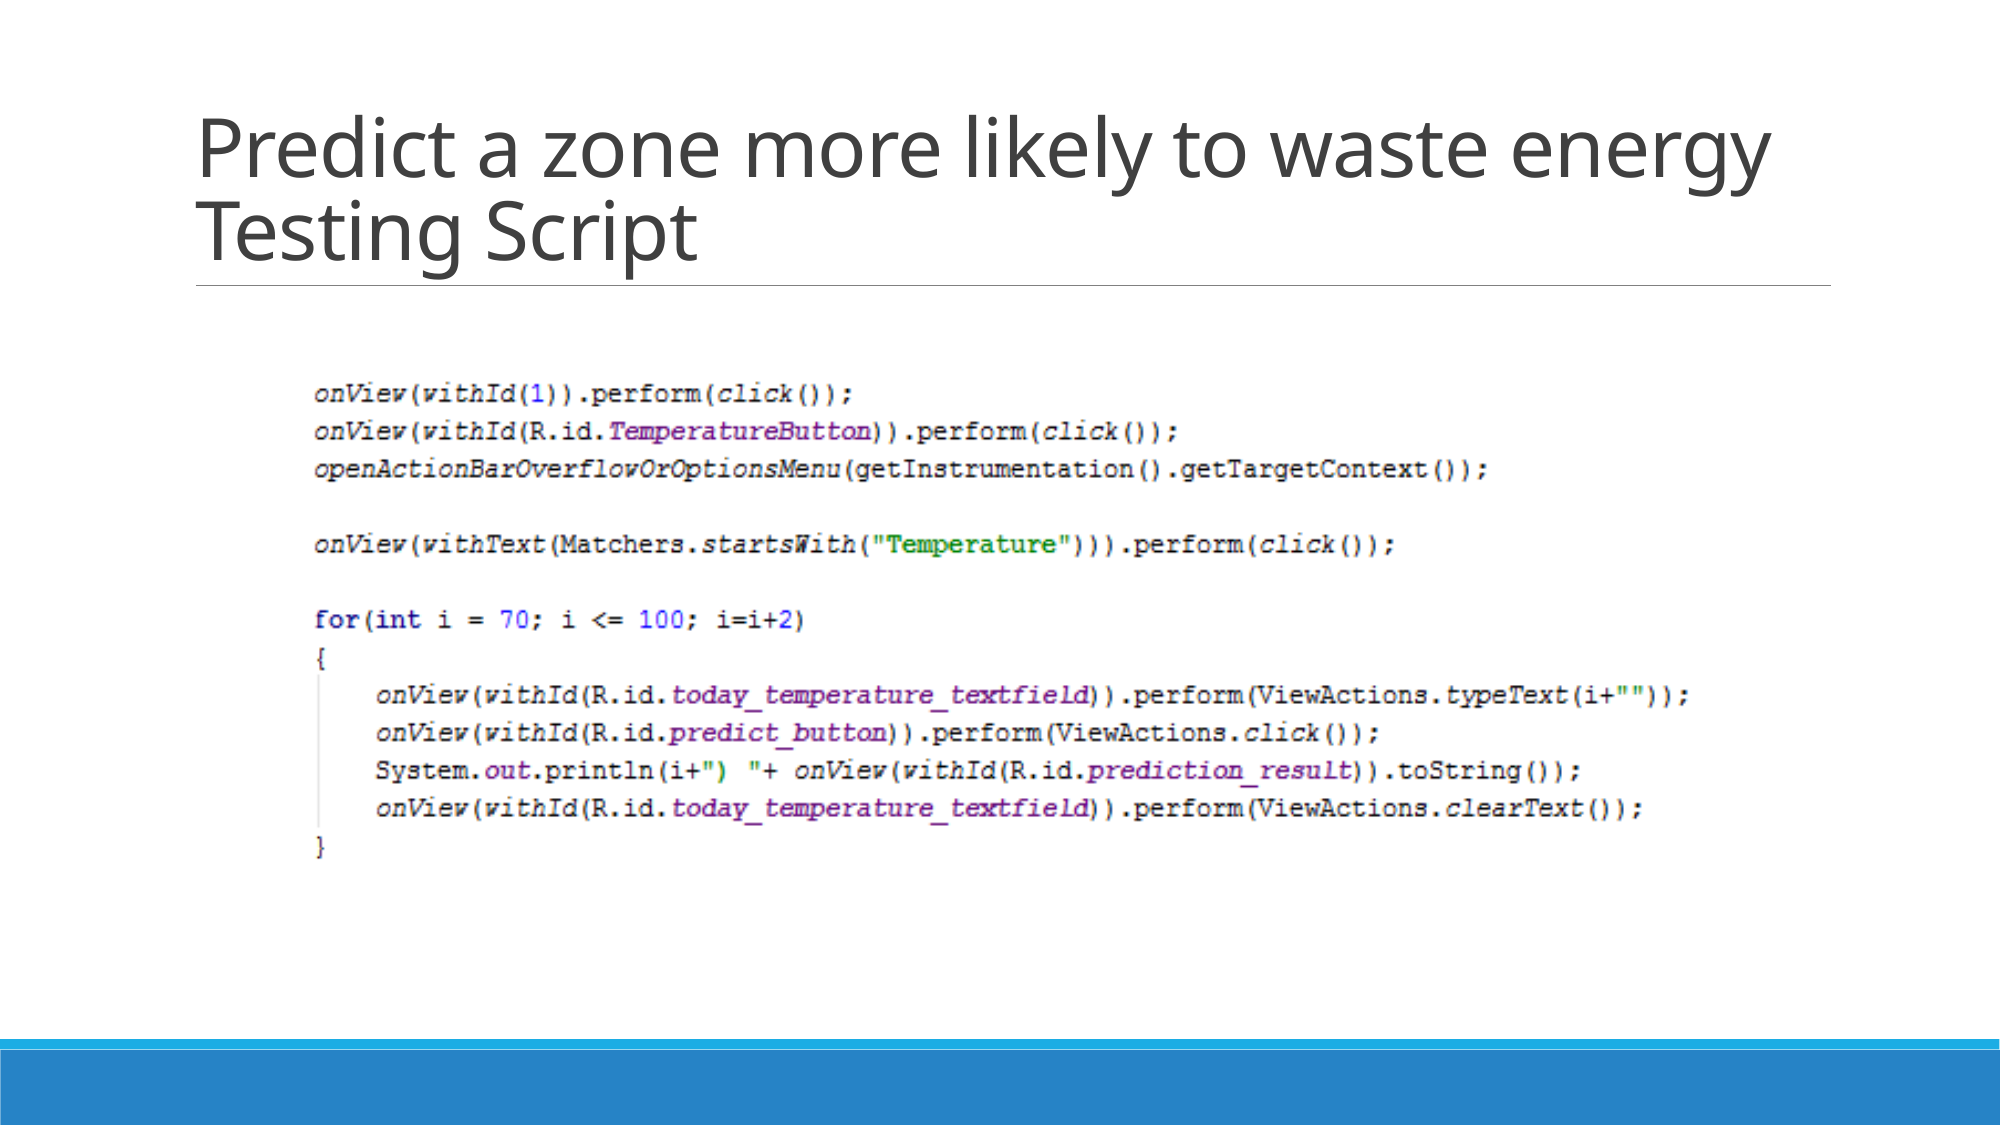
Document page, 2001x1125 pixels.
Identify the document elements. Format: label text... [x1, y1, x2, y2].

title Predict a zone more likely to waste energy Testing Script [180, 47, 1830, 285]
picture [286, 367, 1728, 920]
